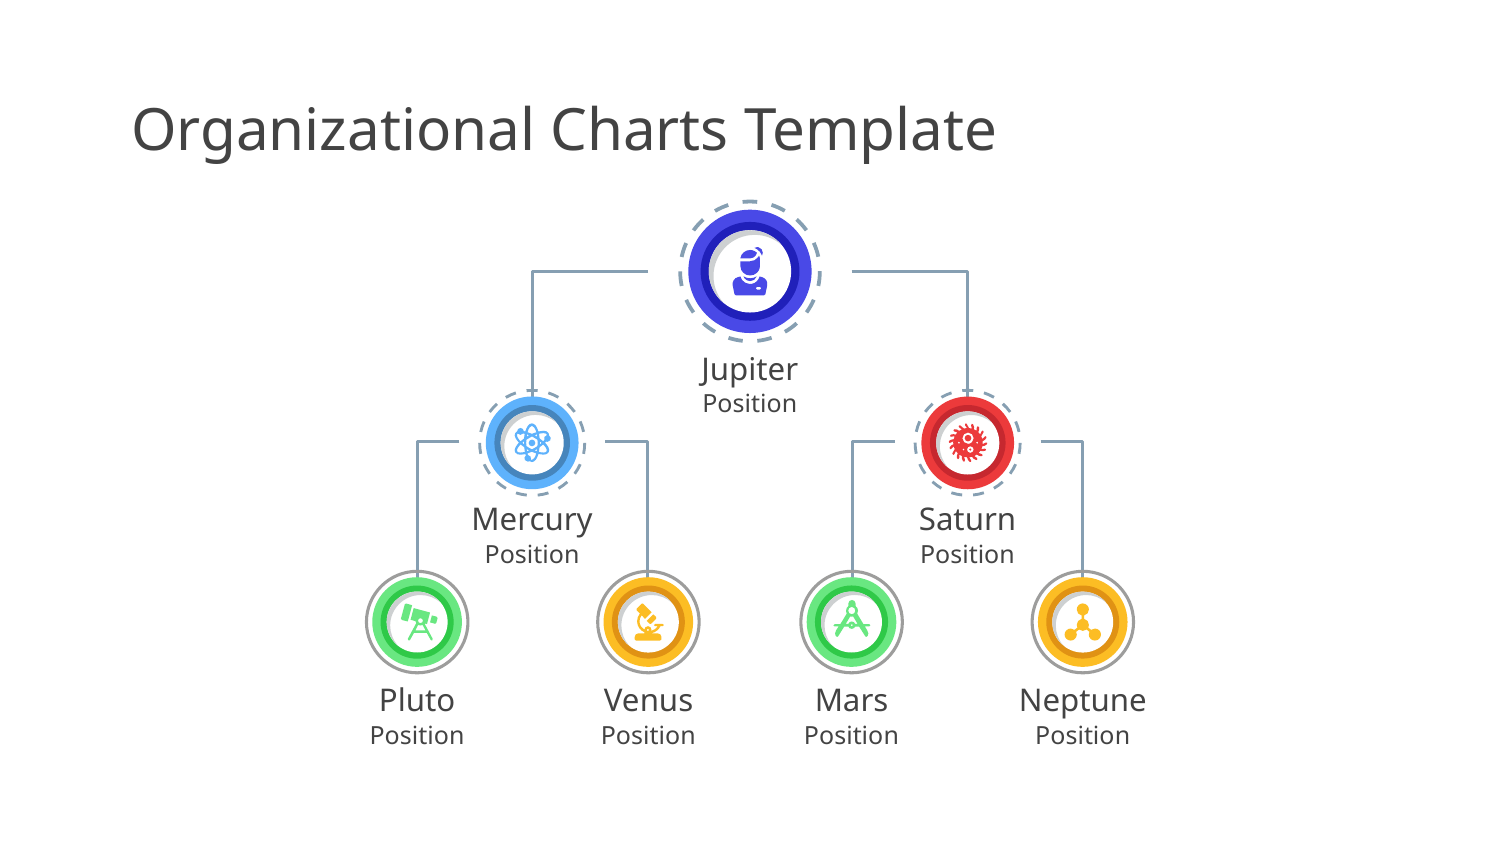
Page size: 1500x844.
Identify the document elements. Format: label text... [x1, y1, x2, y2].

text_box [400, 603, 438, 641]
title Organizational Charts Template [116, 88, 1384, 167]
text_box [648, 199, 852, 425]
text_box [851, 270, 1070, 575]
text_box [980, 441, 1185, 756]
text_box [749, 441, 954, 756]
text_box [513, 423, 552, 463]
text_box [731, 246, 769, 296]
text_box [948, 423, 988, 463]
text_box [634, 603, 665, 641]
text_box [430, 270, 649, 575]
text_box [546, 441, 748, 756]
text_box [315, 441, 520, 756]
